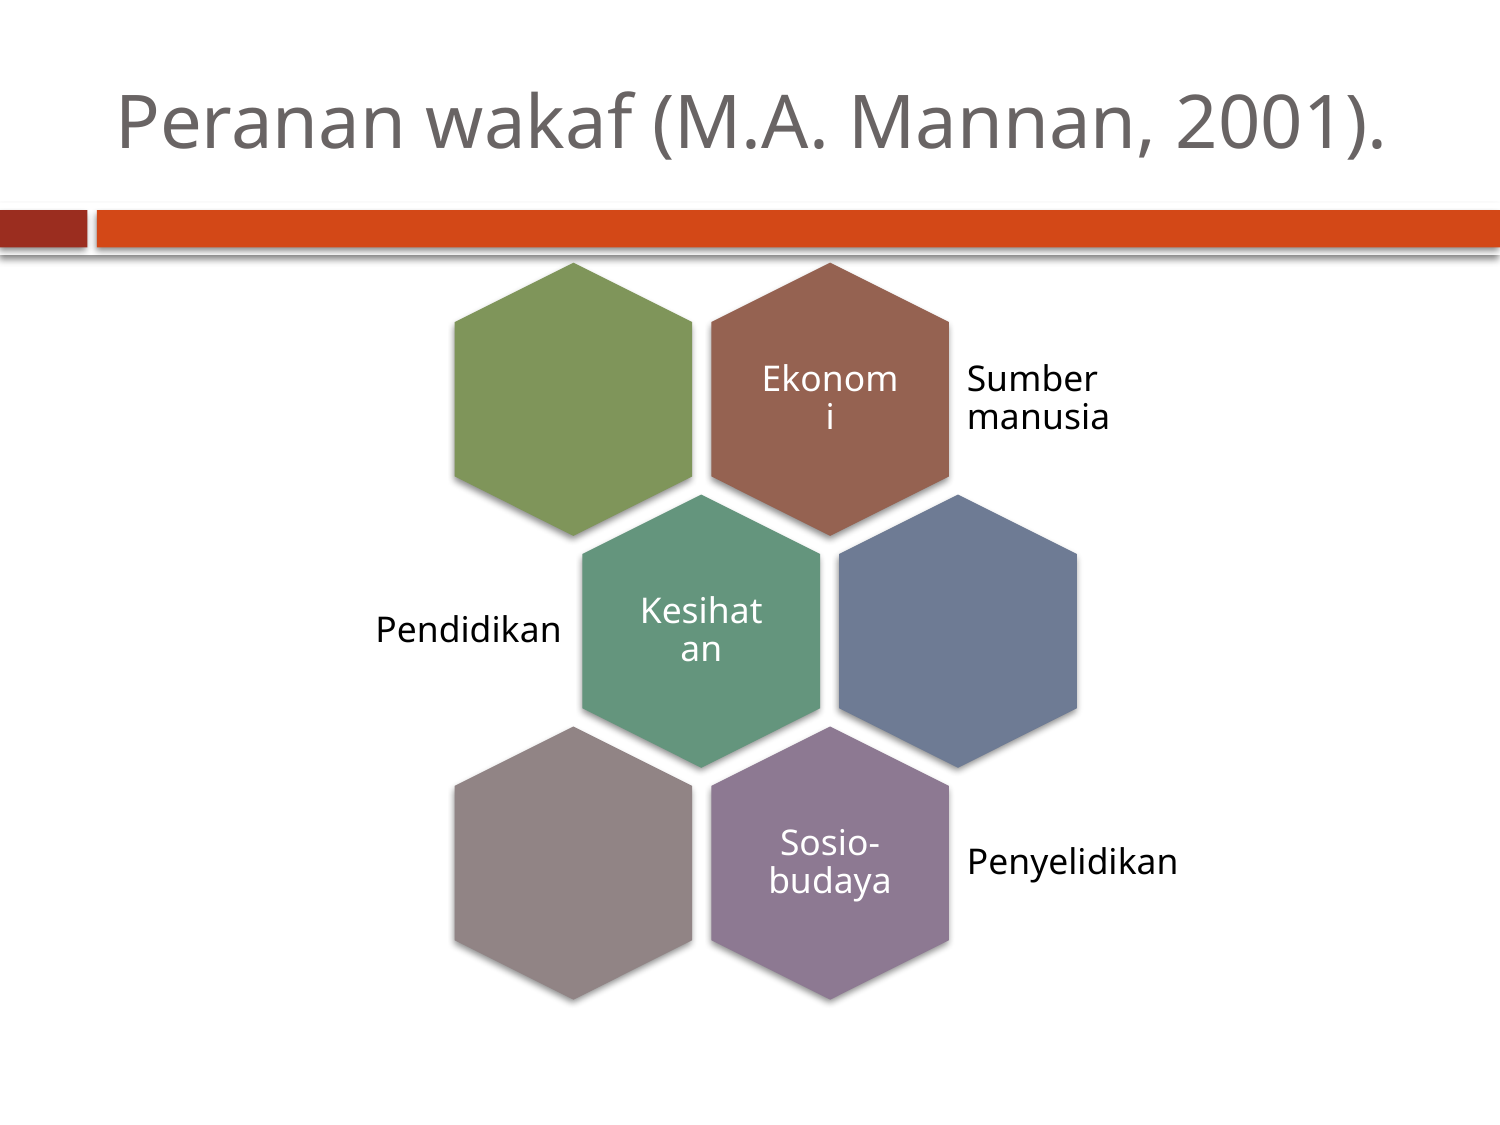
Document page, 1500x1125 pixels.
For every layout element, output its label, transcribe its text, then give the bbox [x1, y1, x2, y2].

title Peranan wakaf (M.A. Mannan, 2001). [100, 37, 1438, 200]
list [100, 262, 1439, 1001]
